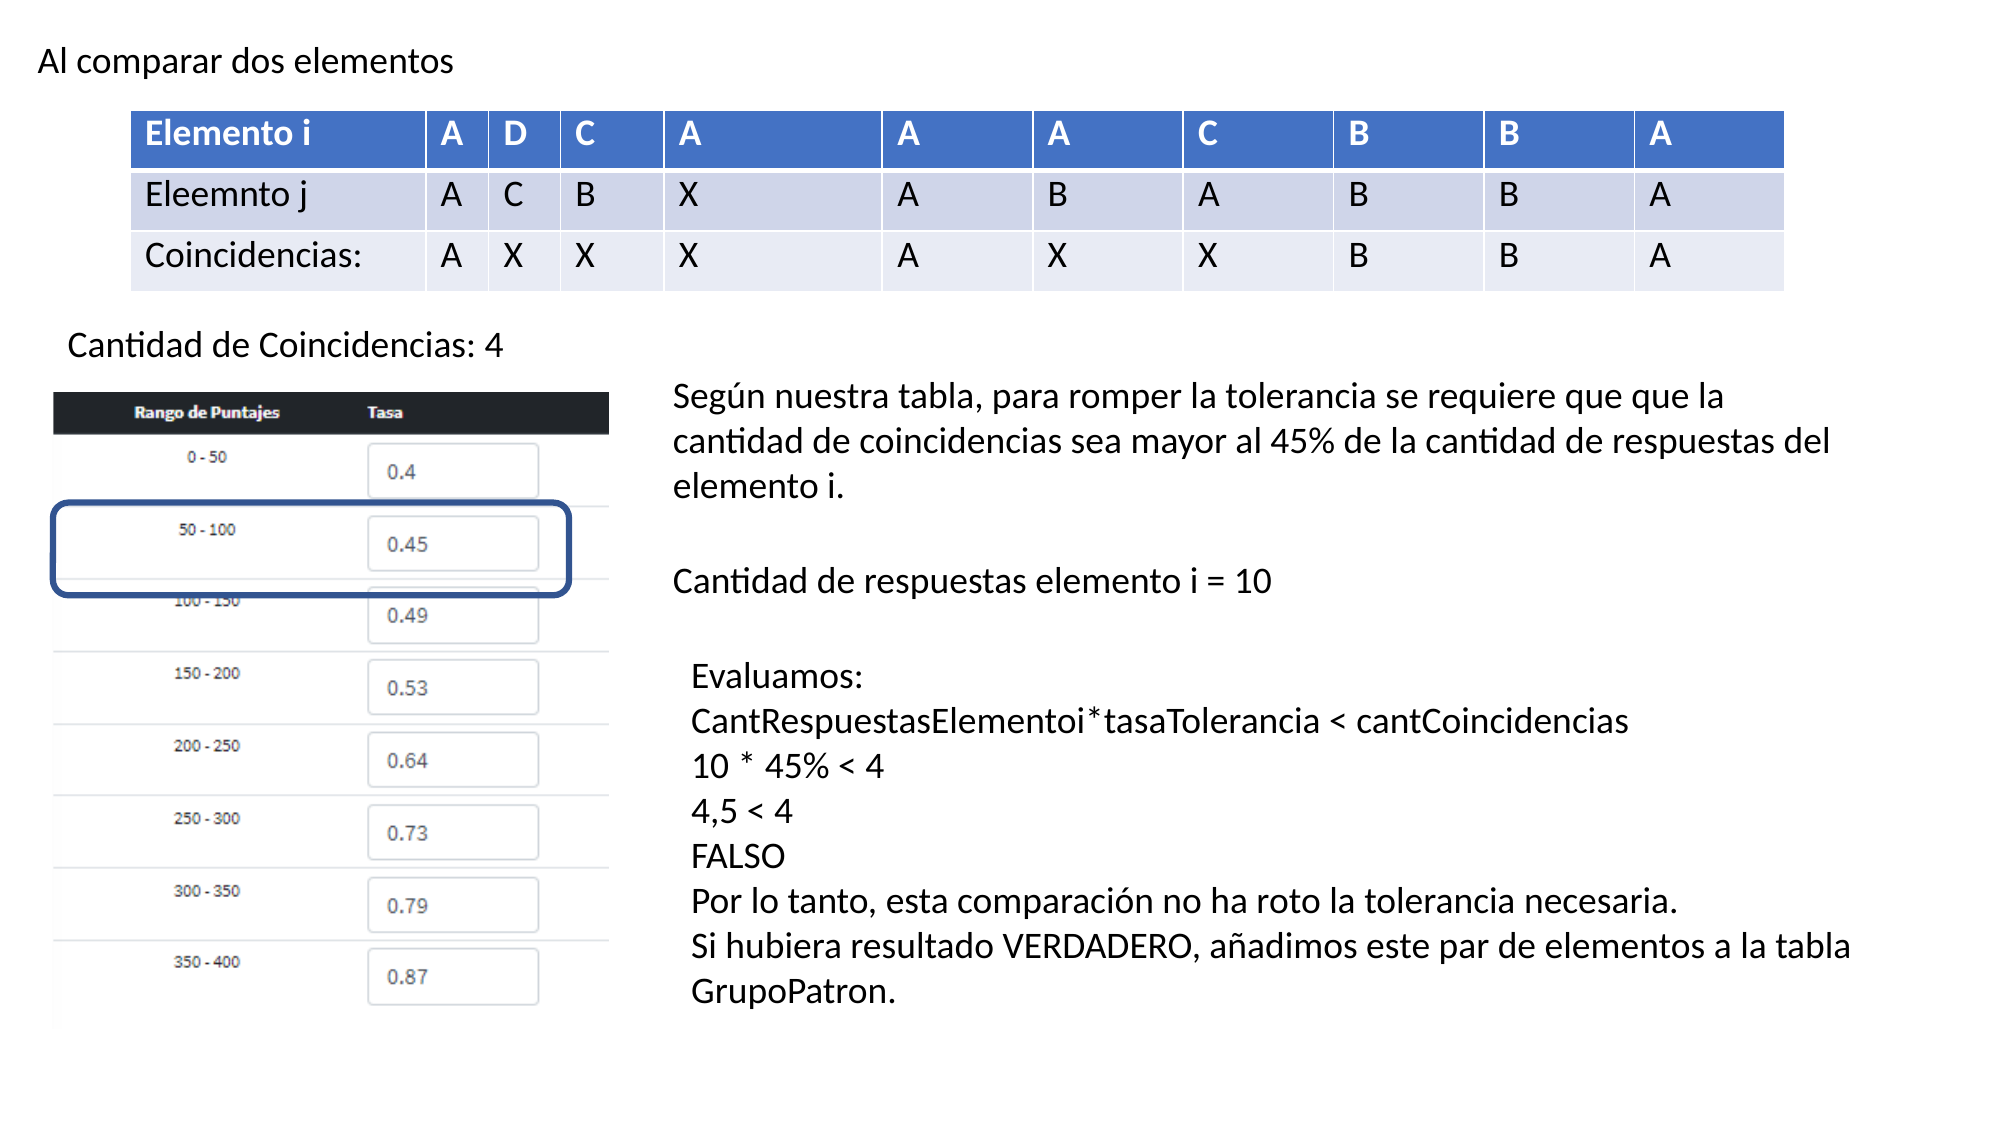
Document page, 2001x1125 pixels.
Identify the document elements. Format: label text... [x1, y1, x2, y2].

table_header A [1034, 111, 1182, 168]
table_cell Eleemnto j [131, 173, 425, 230]
table_cell X [489, 232, 560, 291]
table_cell B [1334, 232, 1483, 291]
table_cell B [1334, 173, 1483, 230]
table_cell B [1485, 232, 1634, 291]
table_header B [1485, 111, 1634, 168]
picture [52, 392, 609, 1029]
table_header B [1334, 111, 1483, 168]
text_box Cantidad de Coincidencias: 4 [52, 312, 790, 372]
text_box Cantidad de respuestas elemento i = 10 [658, 548, 1867, 609]
table_header A [665, 111, 881, 168]
text_box Al comparar dos elementos [23, 29, 479, 89]
table_cell B [1485, 173, 1634, 230]
table_cell X [561, 232, 663, 291]
table_cell X [665, 173, 881, 230]
table_cell A [883, 173, 1032, 230]
table_header C [561, 111, 663, 168]
table_cell X [1184, 232, 1333, 291]
table_header A [883, 111, 1032, 168]
table_header D [489, 111, 560, 168]
table_cell A [1635, 173, 1784, 230]
text_box Evaluamos: CantRespuestasElementoi*tasaTolerancia < cantCoincidencias 10 * 45% < 4 4,5 < 4 FALSO Por lo tanto, esta comparación no ha roto la tolerancia necesaria. Si hubiera resultado VERDADERO, añadimos este par de elementos a la tabla GrupoPatron. [676, 643, 1885, 1019]
table_cell A [427, 173, 488, 230]
table_cell B [561, 173, 663, 230]
table_cell X [1034, 232, 1182, 291]
table_cell A [427, 232, 488, 291]
table_header Elemento i [131, 111, 425, 168]
table_cell C [489, 173, 560, 230]
table_header A [1635, 111, 1784, 168]
table_cell A [883, 232, 1032, 291]
table_cell Coincidencias: [131, 232, 425, 291]
table_header C [1184, 111, 1333, 168]
table_cell A [1635, 232, 1784, 291]
table_cell X [665, 232, 881, 291]
table_cell B [1034, 173, 1182, 230]
text_box Según nuestra tabla, para romper la tolerancia se requiere que que la cantidad de coincidencias sea mayor al 45% de la cantidad de respuestas del elemento i. [658, 363, 1867, 513]
table_cell A [1184, 173, 1333, 230]
table_header A [427, 111, 488, 168]
